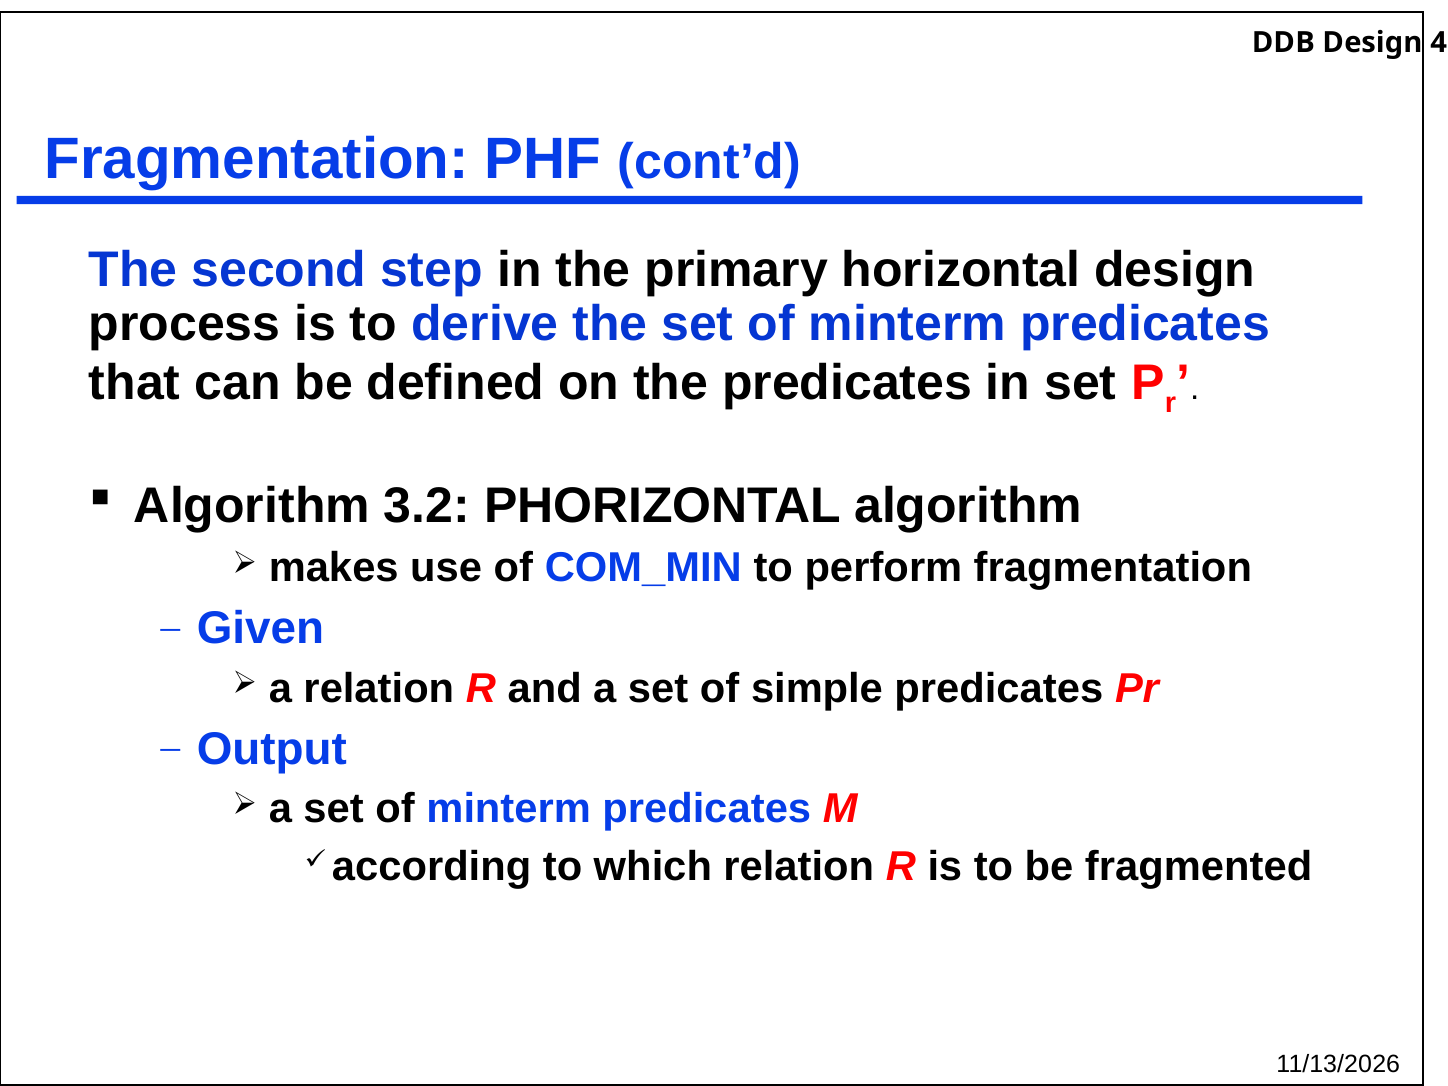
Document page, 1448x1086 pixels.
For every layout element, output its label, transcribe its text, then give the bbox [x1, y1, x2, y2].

title Fragmentation: PHF (cont’d) [30, 17, 1404, 199]
list Algorithm 3.2: PHORIZONTAL algorithm makes use of COM_MIN to perform fragmentation Given a relation R and a set of simple predicates Pr Output a set of minterm predicates M according to which relation R is to be fragmented [74, 471, 1350, 1009]
text_box The second step in the primary horizontal design process is to derive the set of minterm predicates that can be defined on the predicates in set Pr’. [74, 235, 1350, 420]
